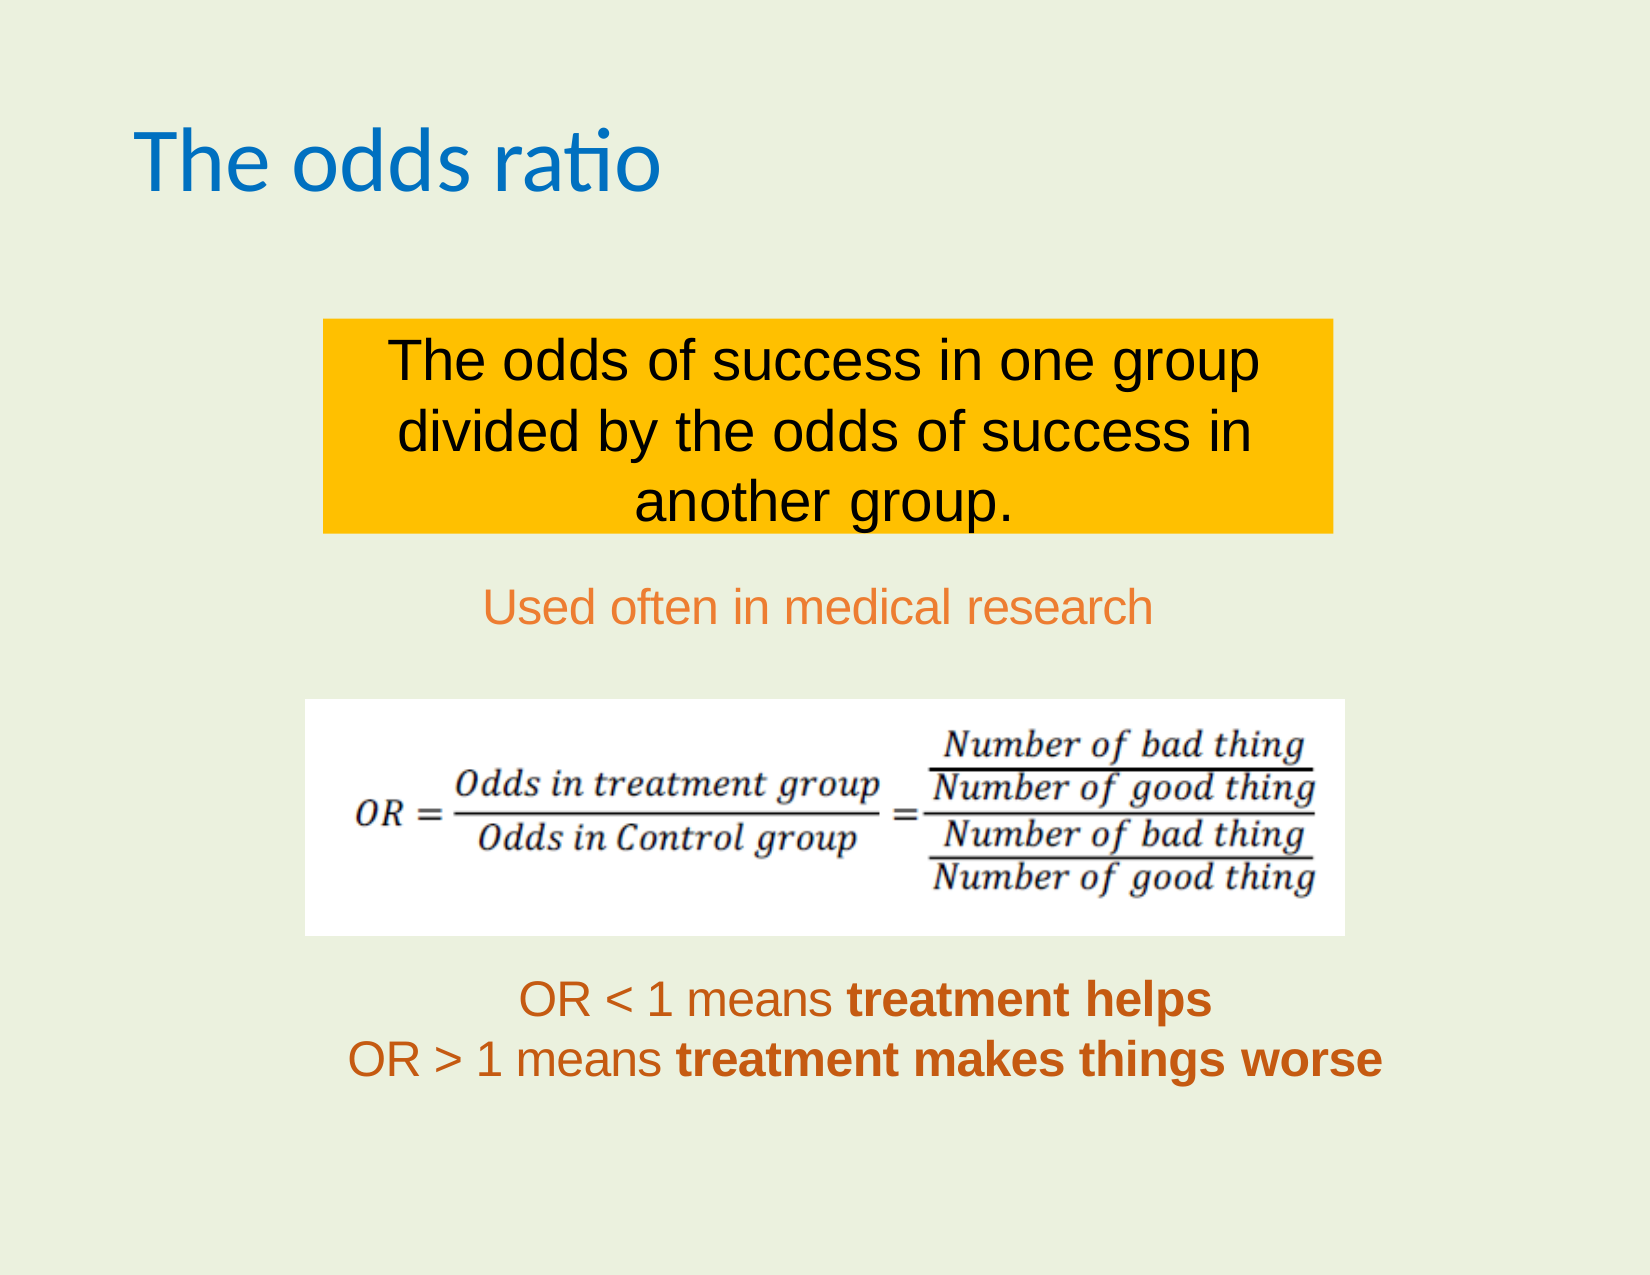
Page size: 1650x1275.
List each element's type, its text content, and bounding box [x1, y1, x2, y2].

text_box Used often in medical research [162, 572, 1332, 635]
picture [305, 699, 1345, 937]
text_box The odds ratio [118, 92, 944, 218]
text_box OR < 1 means treatment helps OR > 1 means treatment makes things worse [327, 964, 1402, 1087]
text_box The odds of success in one group divided by the odds of success in another group. [323, 318, 1334, 534]
